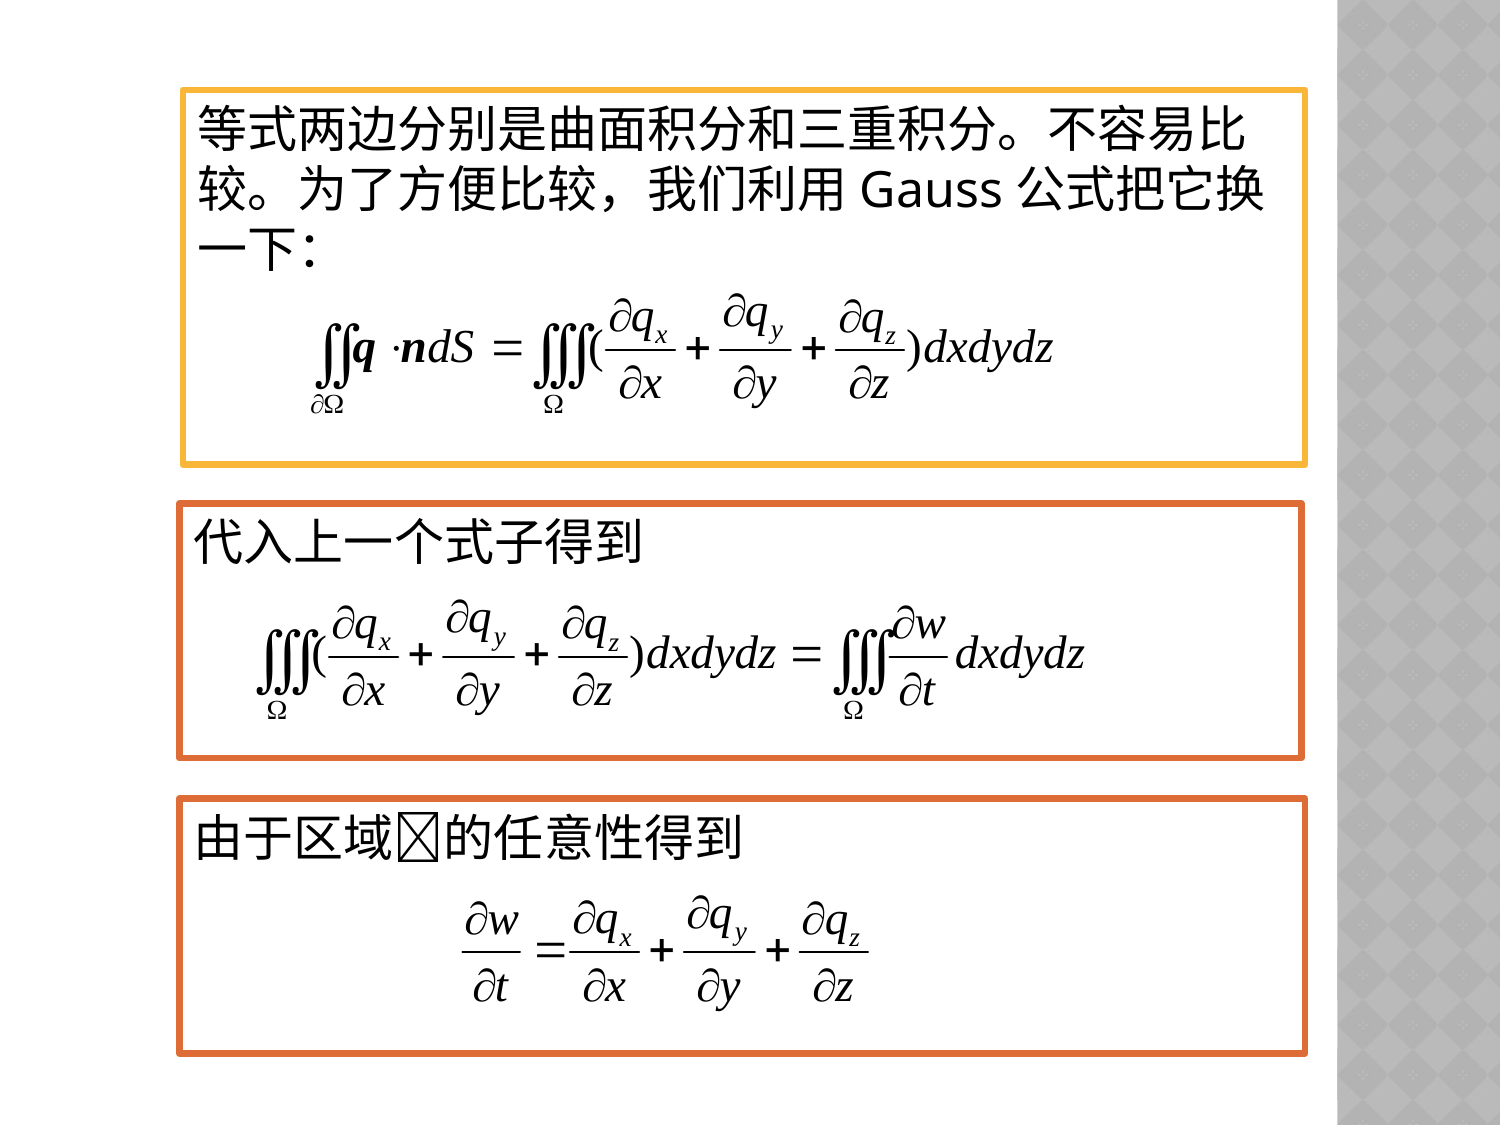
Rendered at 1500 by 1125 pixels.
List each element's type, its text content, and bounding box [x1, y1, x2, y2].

text_box 代入上一个式子得到 [176, 500, 1305, 761]
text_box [454, 881, 880, 1020]
text_box 等式两边分别是曲面积分和三重积分。不容易比较。为了方便比较，我们利用Gauss公式把它换一下： [180, 87, 1308, 468]
text_box 由于区域的任意性得到 [176, 795, 1308, 1057]
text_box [300, 278, 1064, 426]
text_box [241, 585, 1095, 729]
